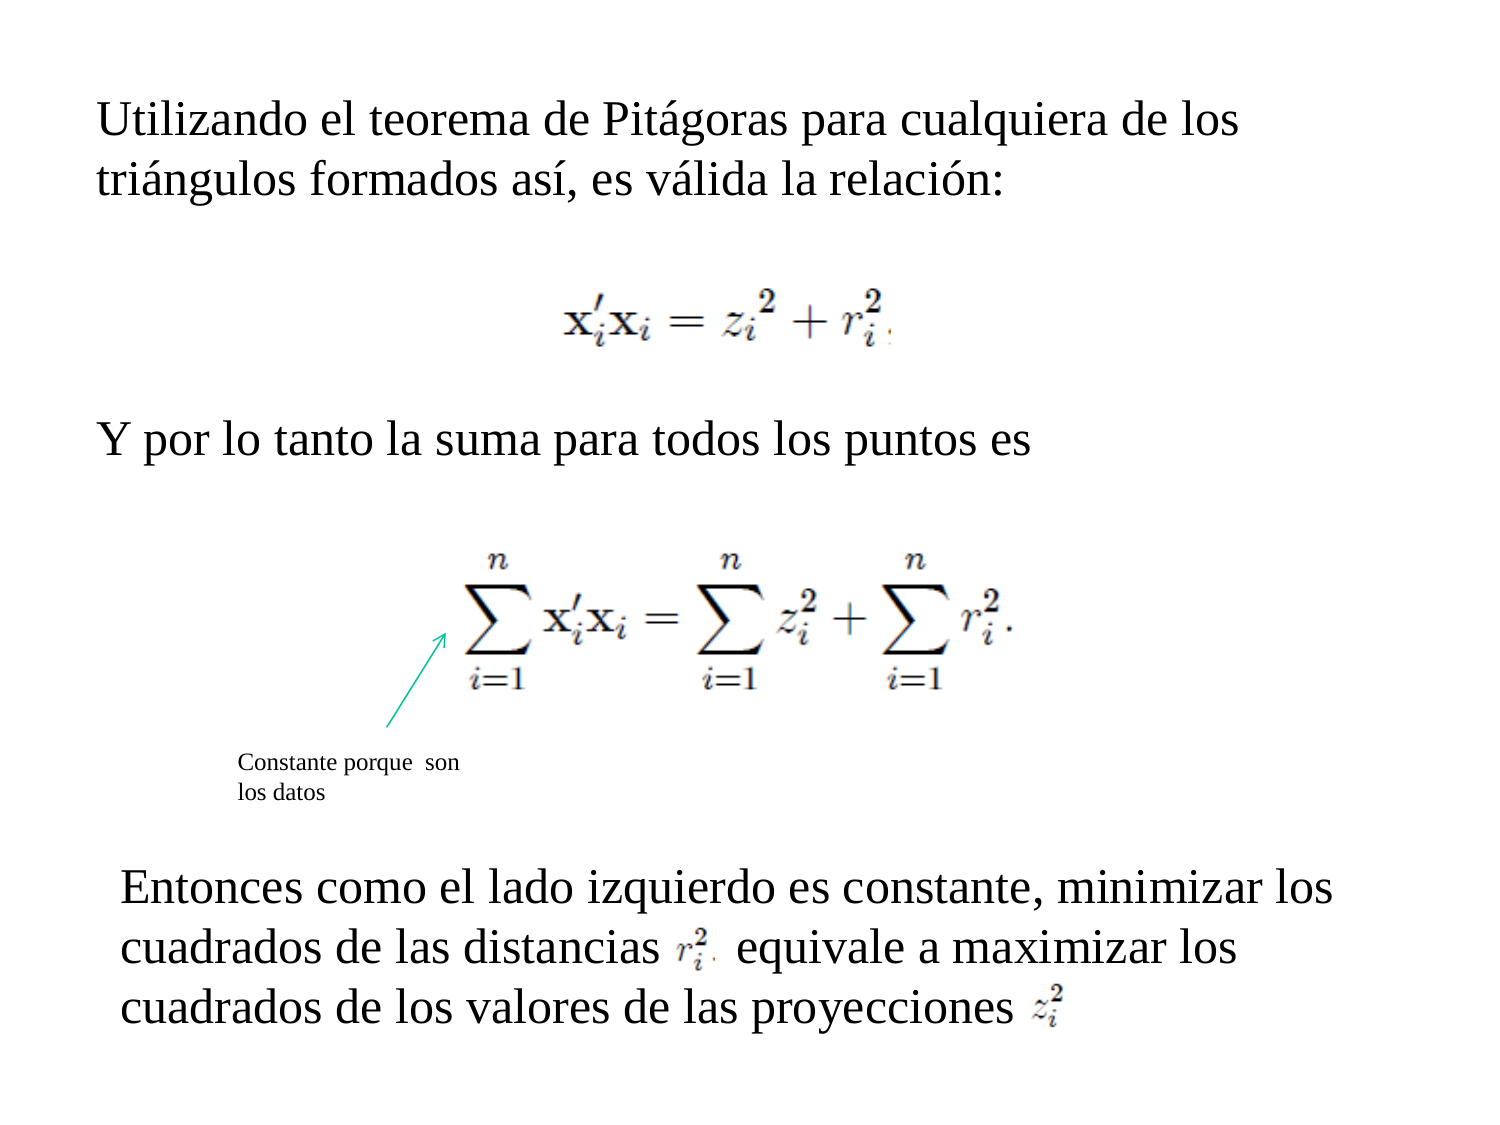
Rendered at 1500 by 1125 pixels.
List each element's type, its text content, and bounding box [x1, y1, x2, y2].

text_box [368, 650, 464, 710]
text_box Y por lo tanto la suma para todos los puntos es [82, 398, 1240, 474]
text_box Entonces como el lado izquierdo es constante, minimizar los cuadrados de las distancias equivale a maximizar los cuadrados de los valores de las proyecciones [105, 846, 1359, 1041]
picture [433, 527, 1038, 715]
picture [1030, 980, 1066, 1032]
picture [675, 925, 716, 978]
picture [538, 269, 891, 381]
text_box Utilizando el teorema de Pitágoras para cualquiera de los triángulos formados así, es válida la relación: [82, 78, 1317, 213]
text_box Constante porque son los datos [222, 738, 483, 813]
